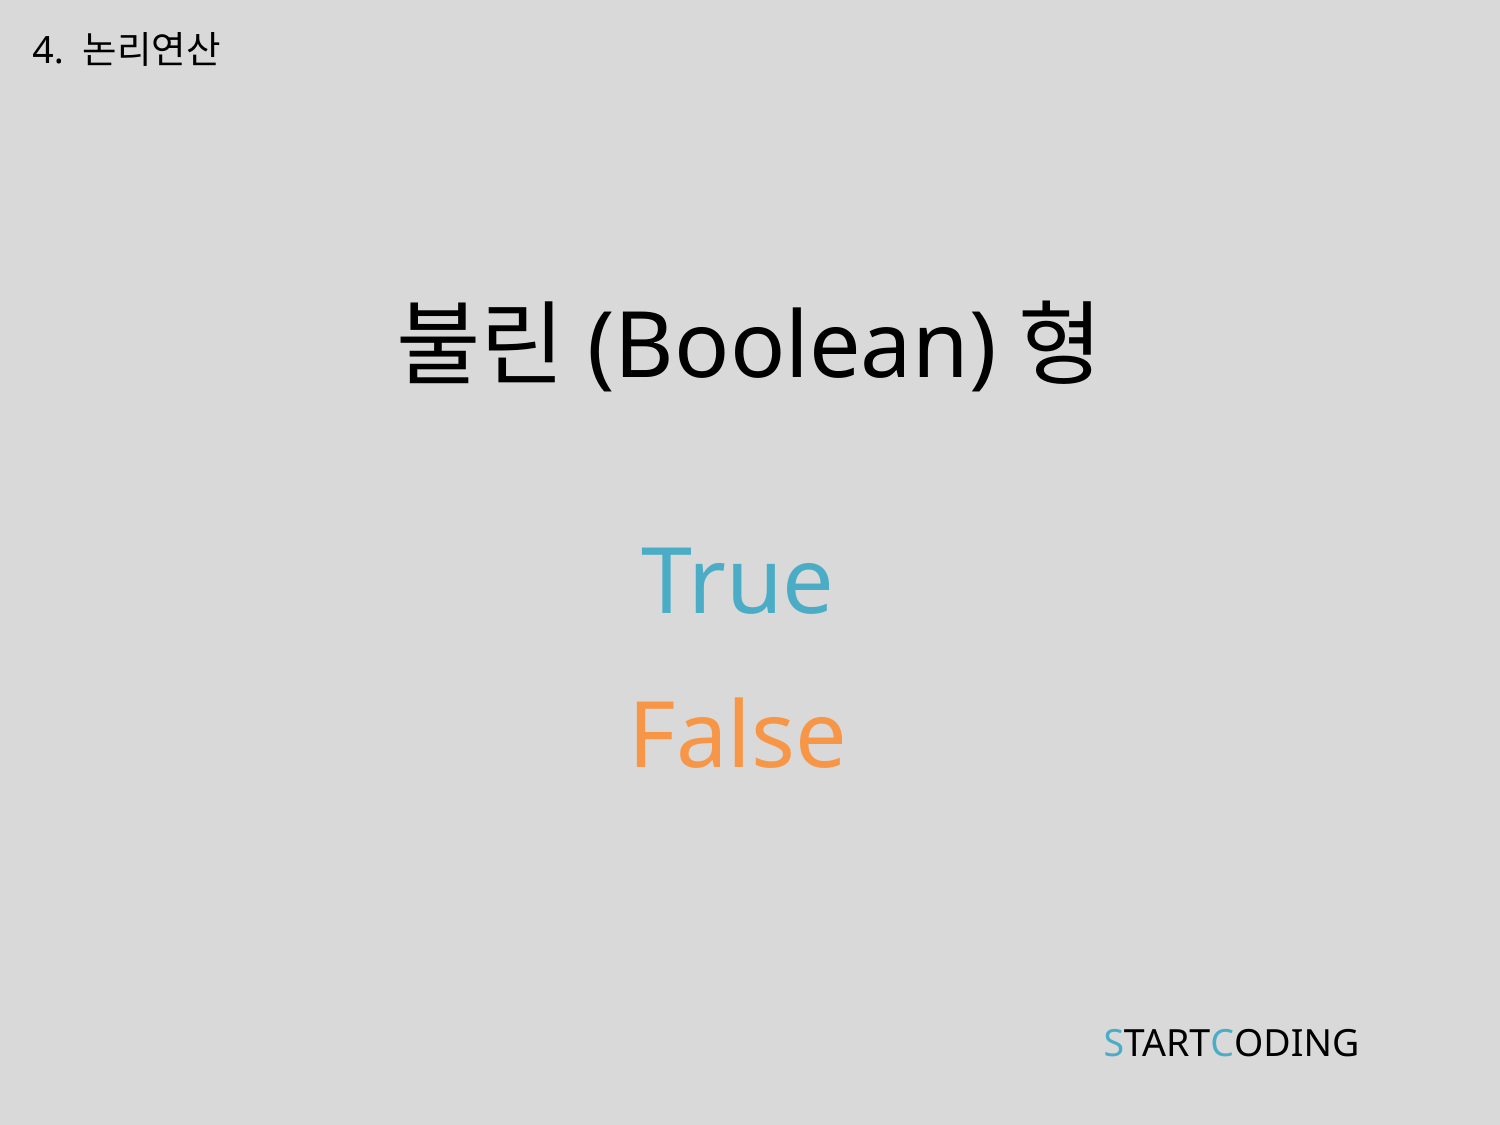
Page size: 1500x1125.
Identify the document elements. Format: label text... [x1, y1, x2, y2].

text_box STARTCODING [1089, 1011, 1374, 1072]
text_box 4. 논리연산 [17, 19, 443, 79]
title 불린(Boolean)형 [112, 219, 1388, 461]
text_box True [218, 456, 1258, 609]
text_box False [218, 609, 1258, 851]
